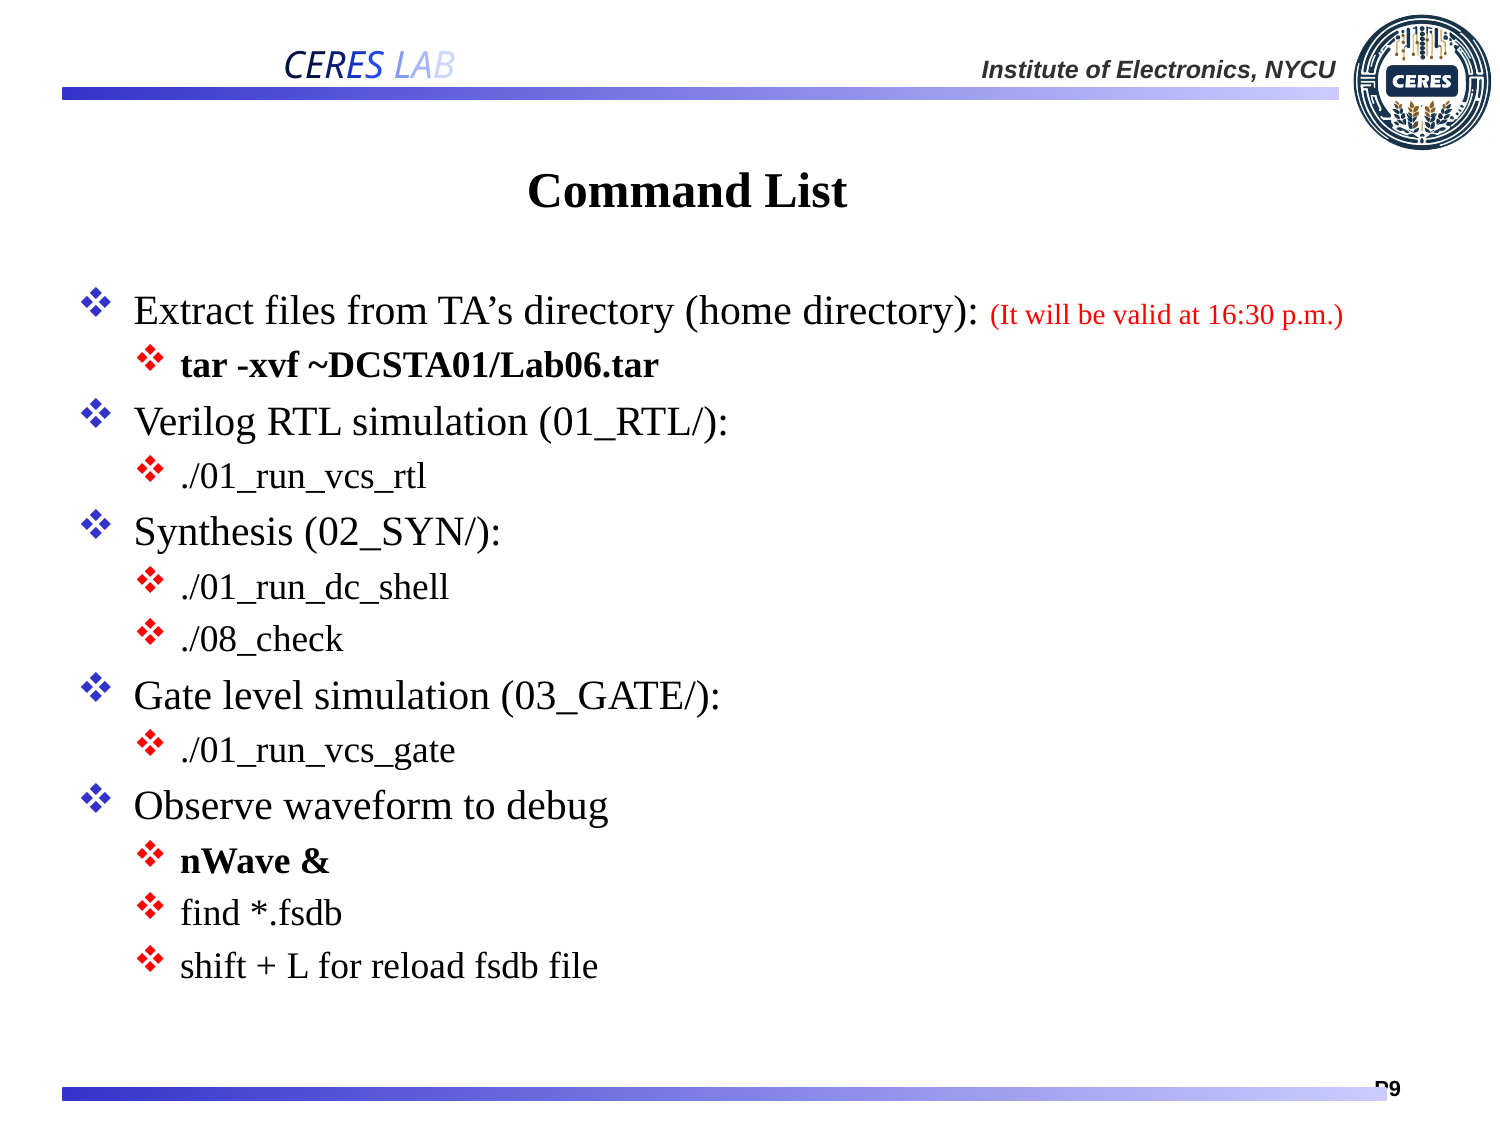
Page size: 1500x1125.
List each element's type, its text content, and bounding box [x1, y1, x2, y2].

list Extract files from TA’s directory (home directory): (It will be valid at 16:30 p.m.) tar -xvf ~DCSTA01/Lab06.tar Verilog RTL simulation (01_RTL/): ./01_run_vcs_rtl Synthesis (02_SYN/): ./01_run_dc_shell ./08_check Gate level simulation (03_GATE/): ./01_run_vcs_gate Observe waveform to debug nWave & find *.fsdb shift + L for reload fsdb file [62, 275, 1438, 1063]
picture [1353, 14, 1492, 151]
title Command List [62, 124, 1313, 251]
